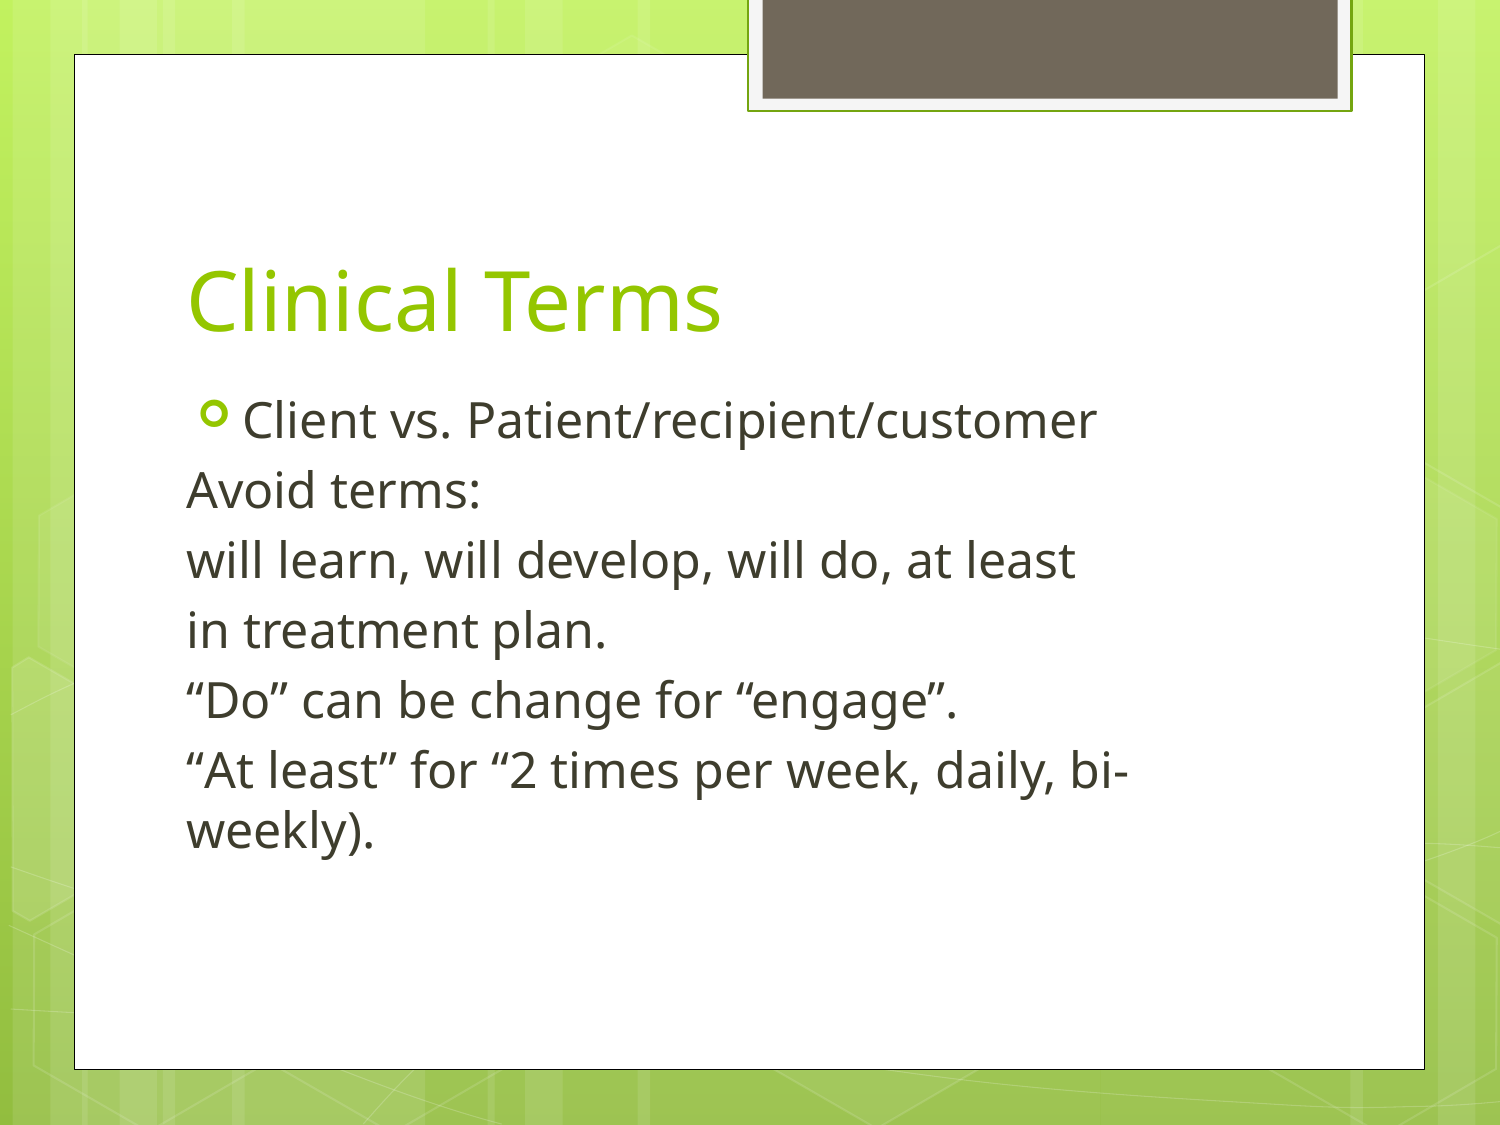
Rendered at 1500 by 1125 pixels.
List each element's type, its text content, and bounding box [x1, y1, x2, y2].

title Clinical Terms [171, 168, 1324, 357]
list Client vs. Patient/recipient/customer Avoid terms: will learn, will develop, will do, at least in treatment plan. “Do” can be change for “engage”. “At least” for “2 times per week, daily, bi-weekly). [171, 381, 1283, 957]
